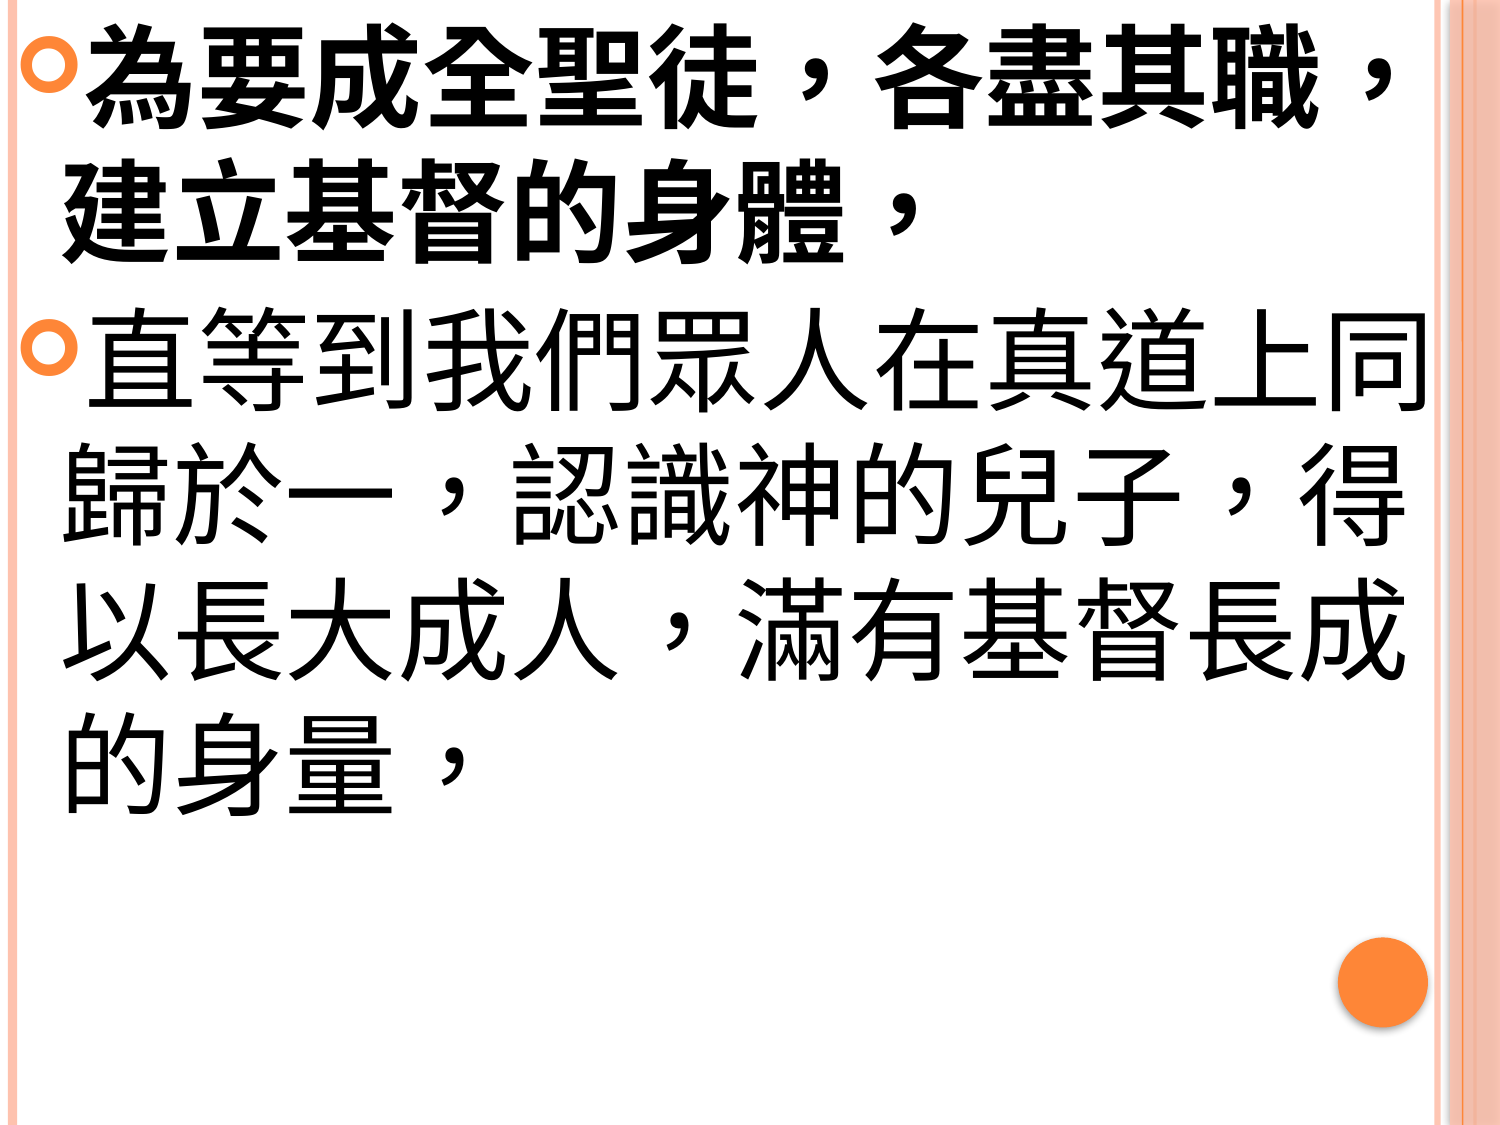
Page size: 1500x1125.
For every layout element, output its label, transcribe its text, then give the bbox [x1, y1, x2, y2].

list 為要成全聖徒，各盡其職，建立基督的身體， 直等到我們眾人在真道上同歸於一，認識神的兒子，得以長大成人，滿有基督長成的身量， [0, 0, 1500, 1125]
